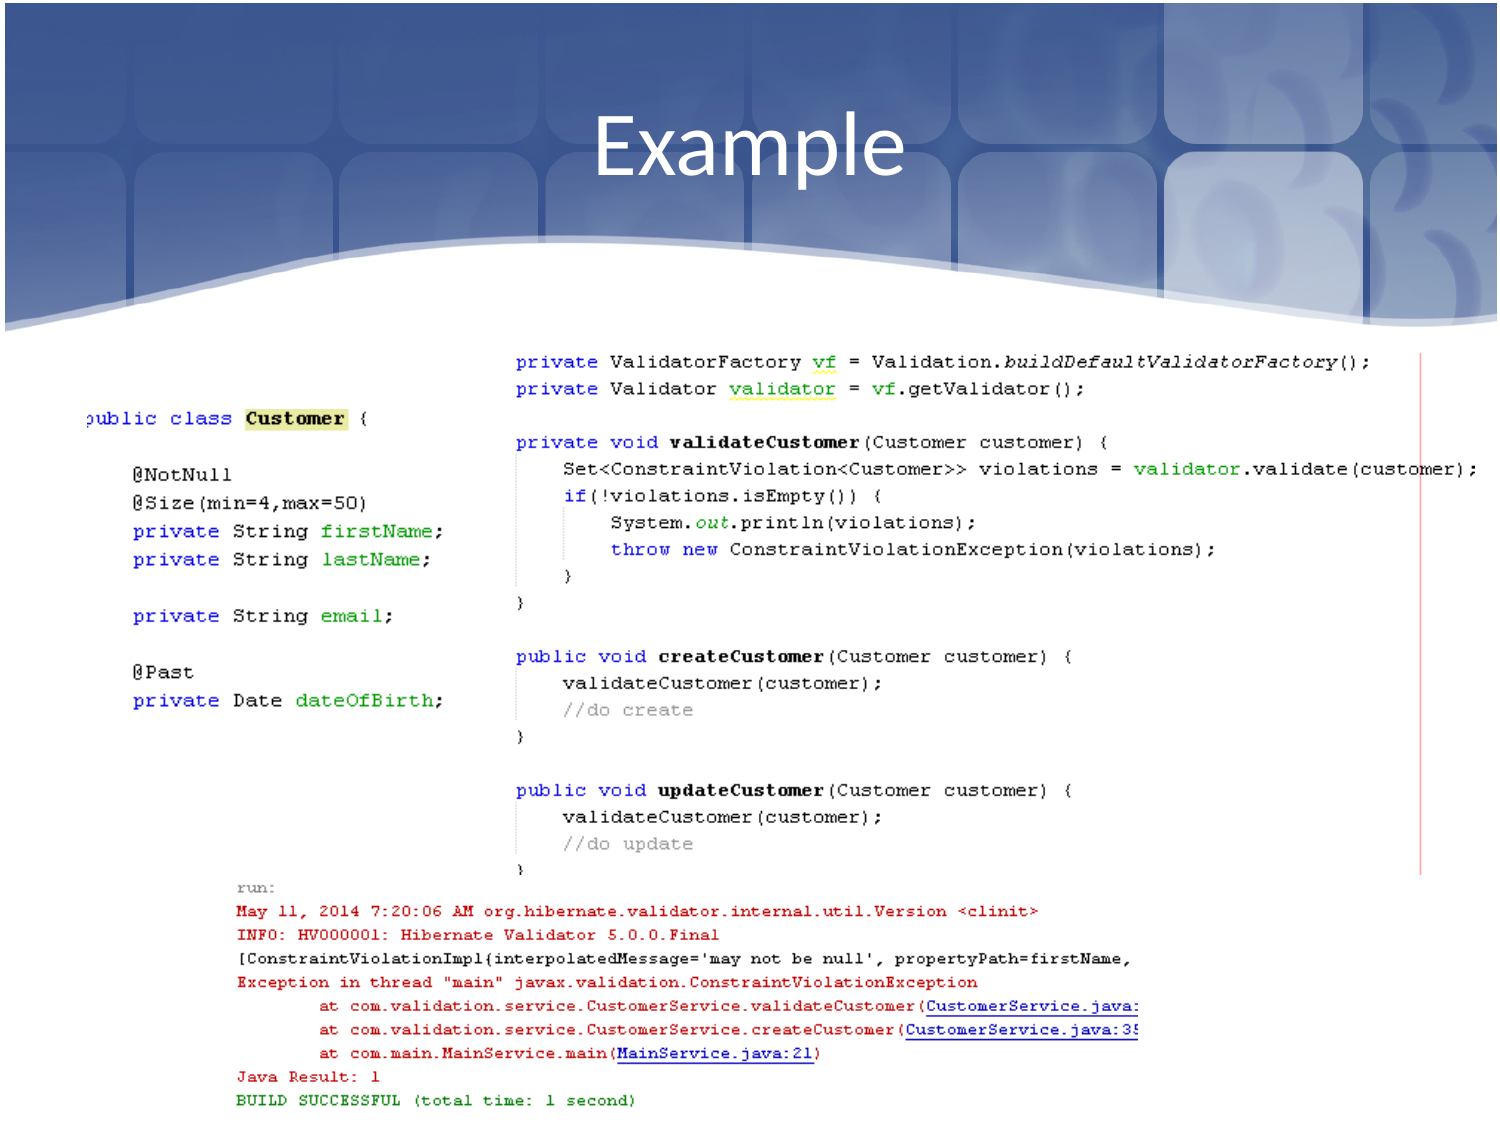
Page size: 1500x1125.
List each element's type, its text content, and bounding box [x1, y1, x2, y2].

picture [0, 0, 1500, 1125]
title Example [74, 44, 1426, 233]
